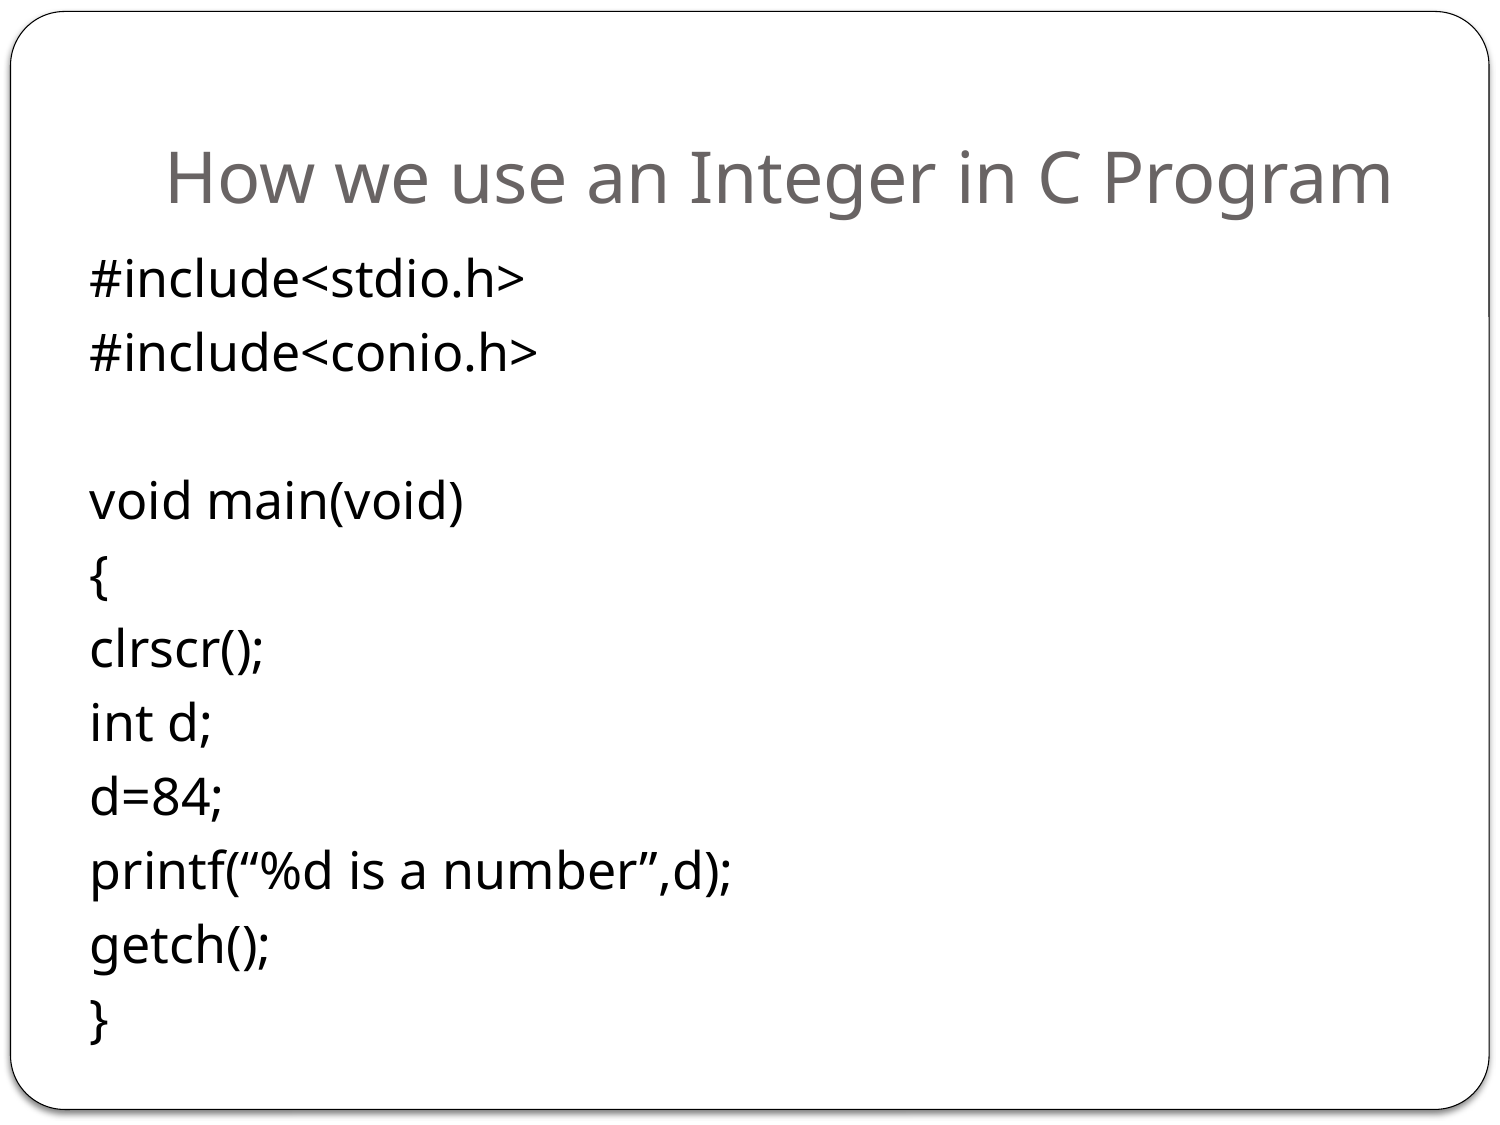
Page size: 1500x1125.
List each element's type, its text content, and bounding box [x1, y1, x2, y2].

list #include<stdio.h> #include<conio.h> void main(void) { clrscr(); int d; d=84; printf(“%d is a number”,d); getch(); } [75, 237, 1425, 1063]
title How we use an Integer in C Program [150, 45, 1425, 233]
